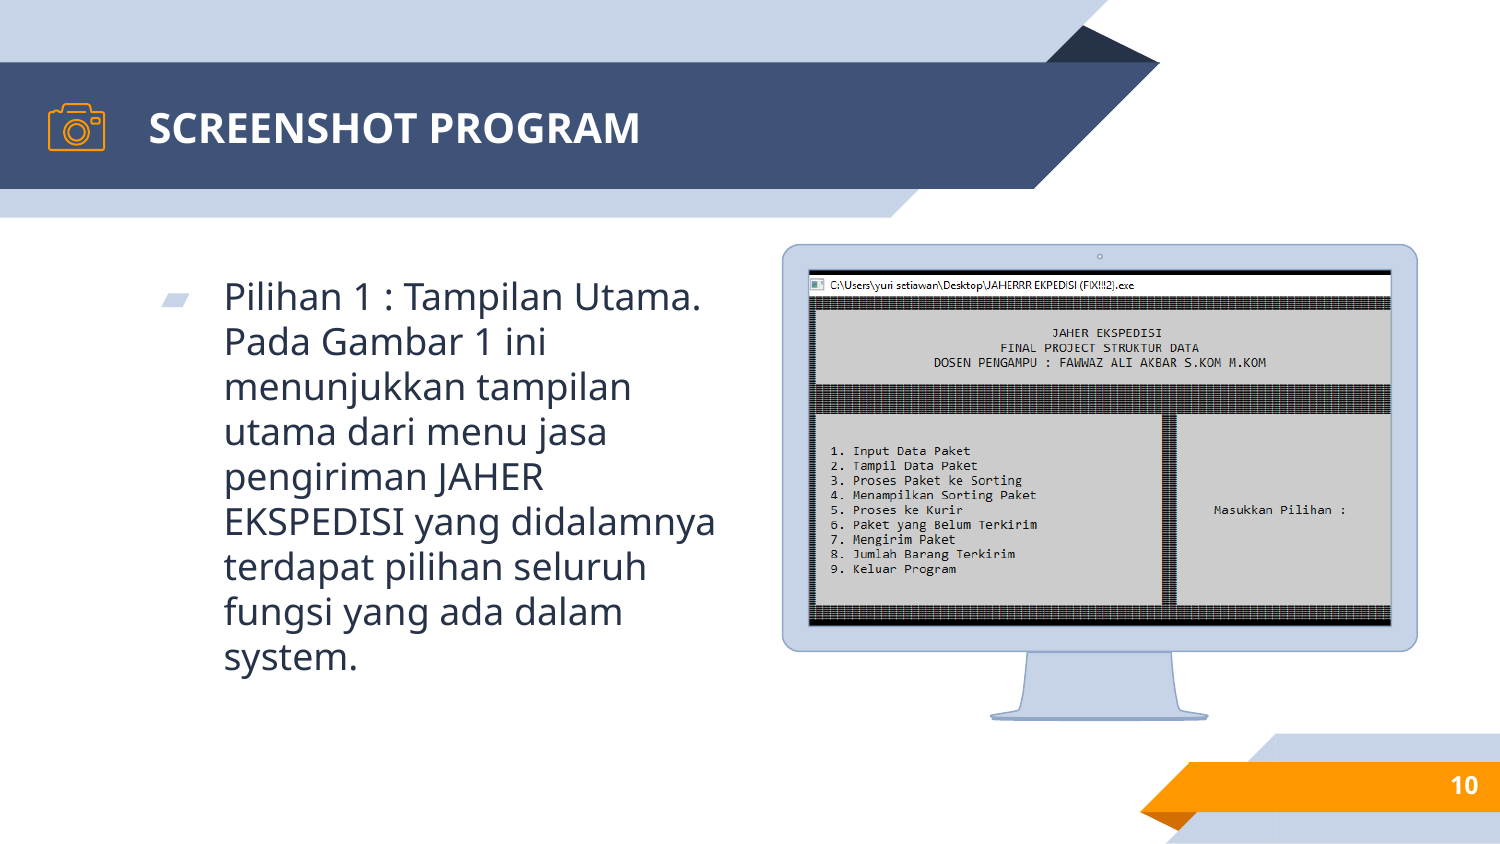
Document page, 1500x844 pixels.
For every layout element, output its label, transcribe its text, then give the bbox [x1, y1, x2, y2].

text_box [48, 103, 105, 151]
text_box [782, 244, 1418, 721]
slide_number 10 [1249, 760, 1494, 813]
list Pilihan 1 : Tampilan Utama. Pada Gambar 1 ini menunjukkan tampilan utama dari menu jasa pengiriman JAHER EKSPEDISI yang didalamnya terdapat pilihan seluruh fungsi yang ada dalam system. [133, 217, 739, 734]
picture [808, 274, 1398, 621]
title SCREENSHOT PROGRAM [133, 64, 1035, 190]
